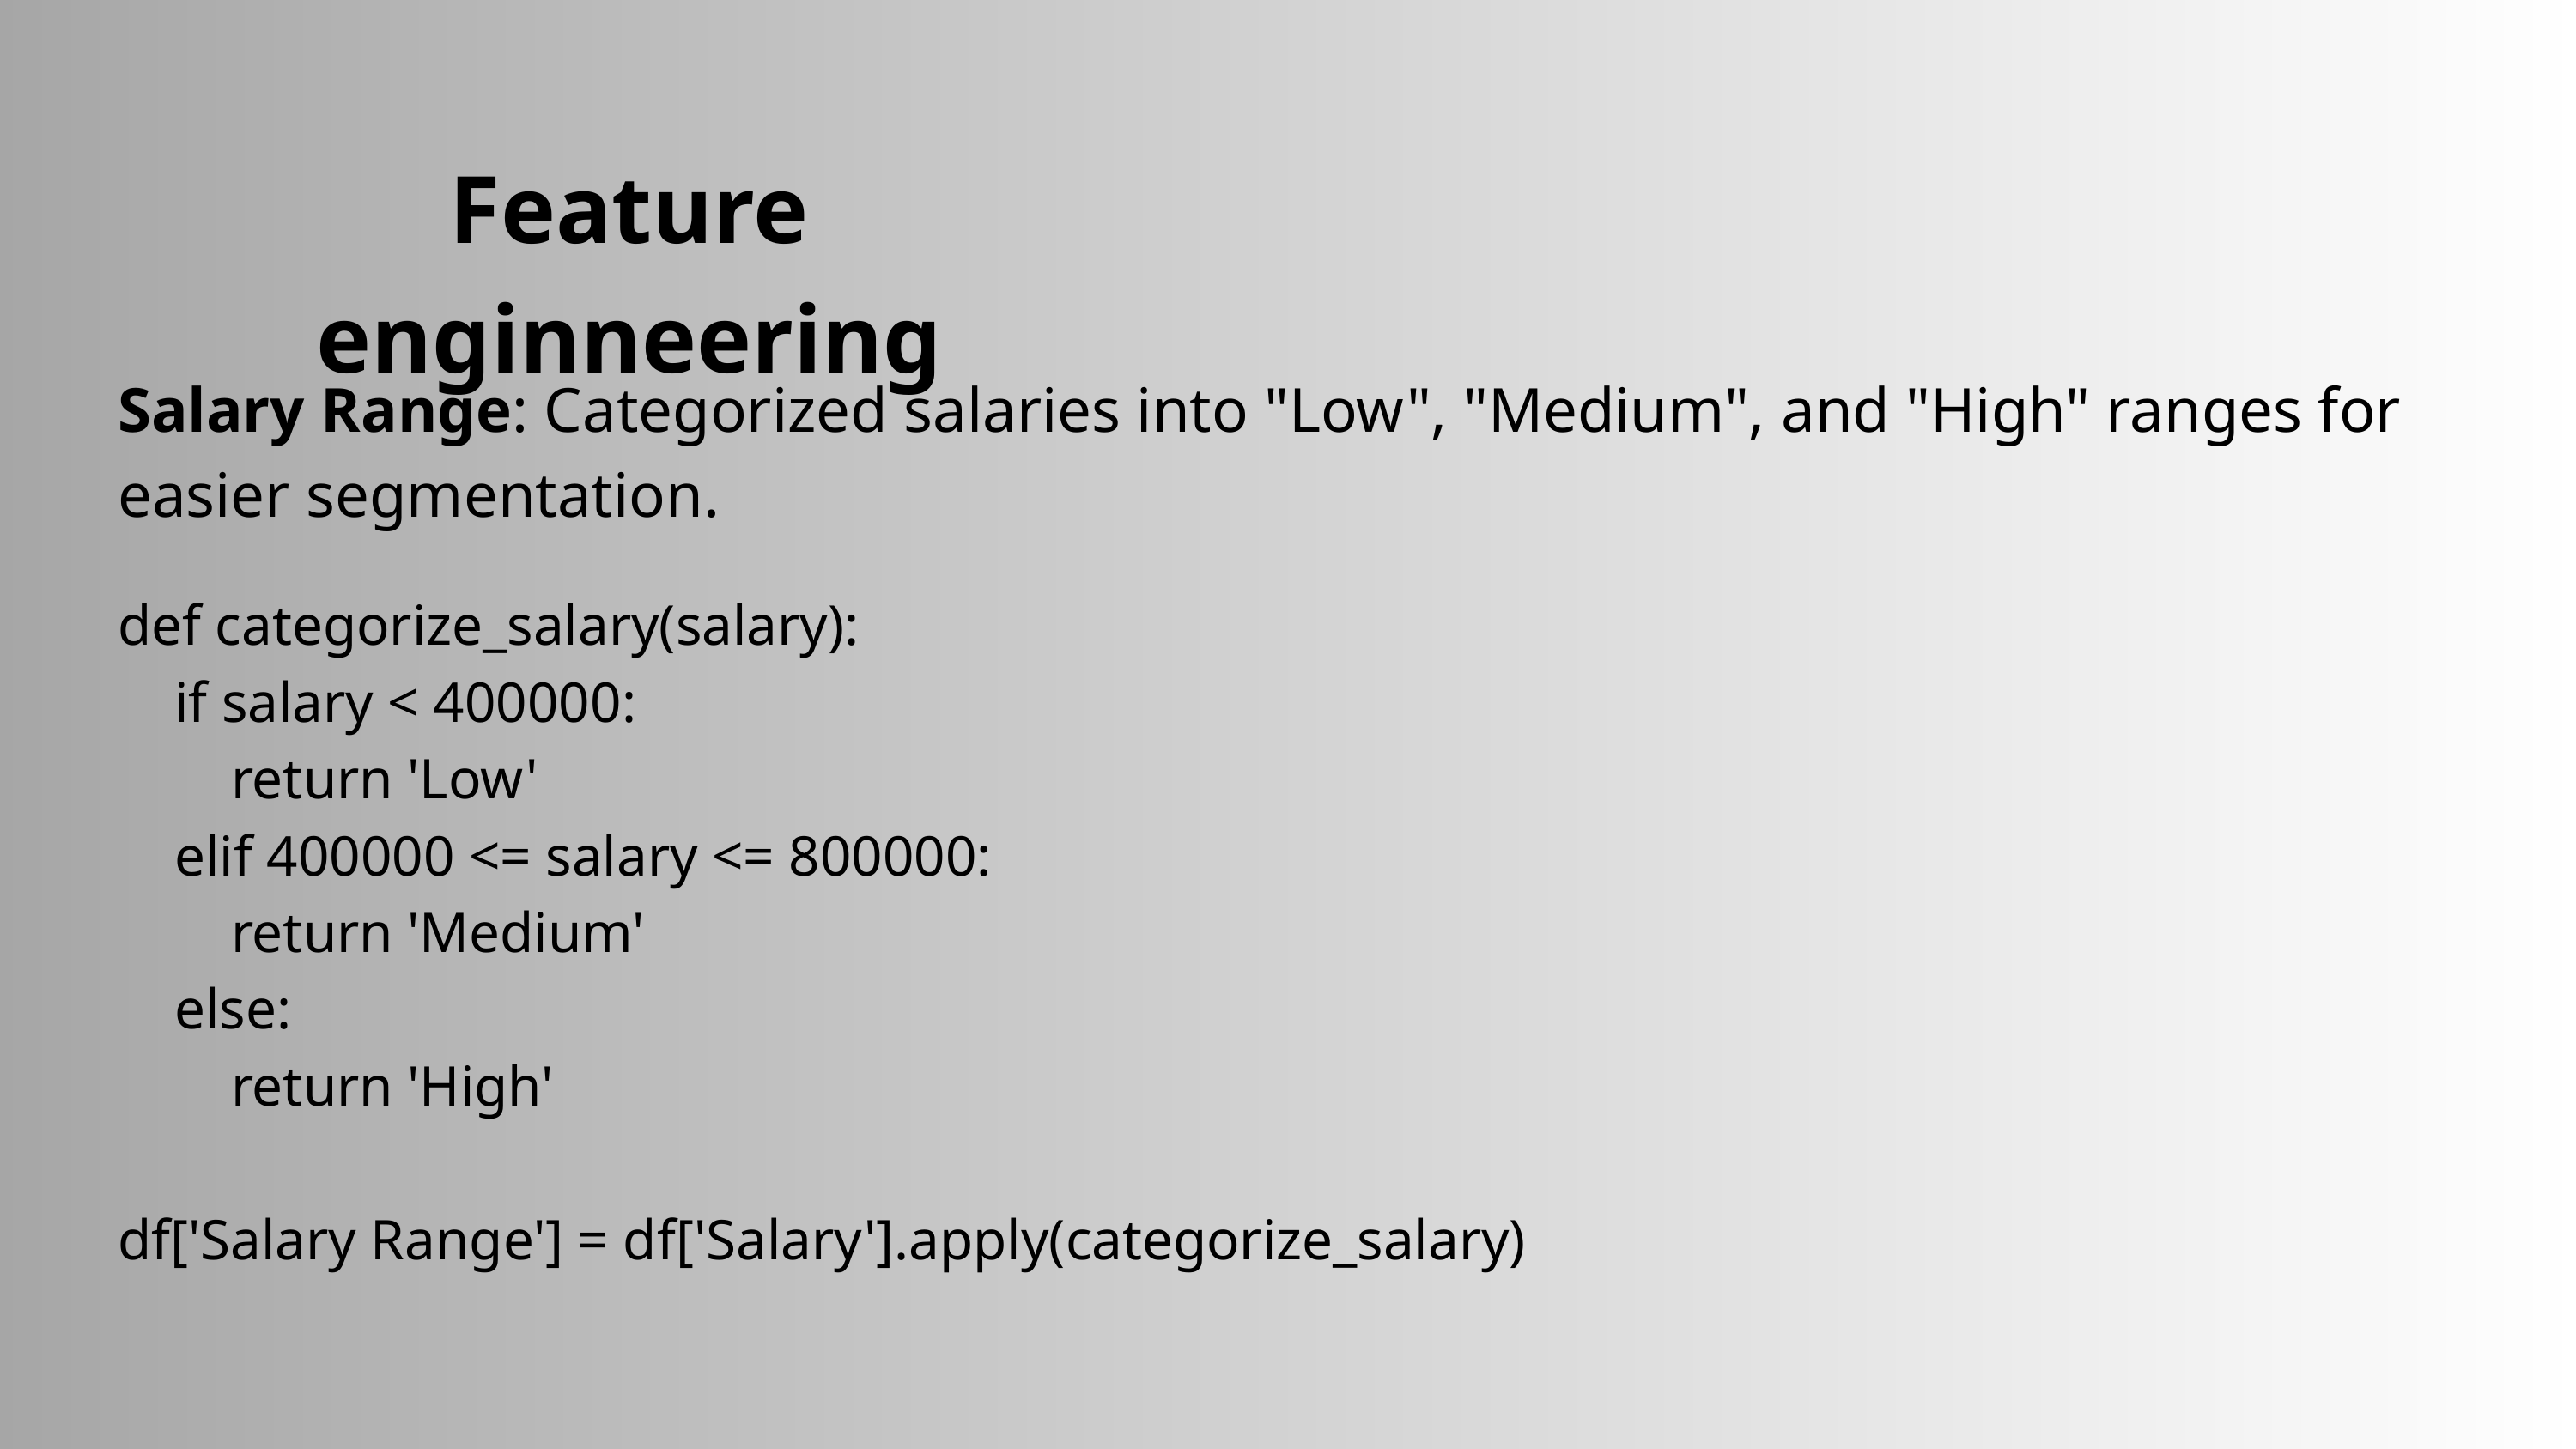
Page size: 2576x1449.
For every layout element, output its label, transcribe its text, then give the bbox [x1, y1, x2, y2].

text_box Salary Range: Categorized salaries into "Low", "Medium", and "High" ranges for easier segmentation. [118, 359, 2576, 530]
text_box def categorize_salary(salary): if salary < 400000: return 'Low' elif 400000 <= salary <= 800000: return 'Medium' else: return 'High' df['Salary Range'] = df['Salary'].apply(categorize_salary) [118, 579, 1577, 1348]
text_box Feature enginneering [144, 131, 1115, 359]
